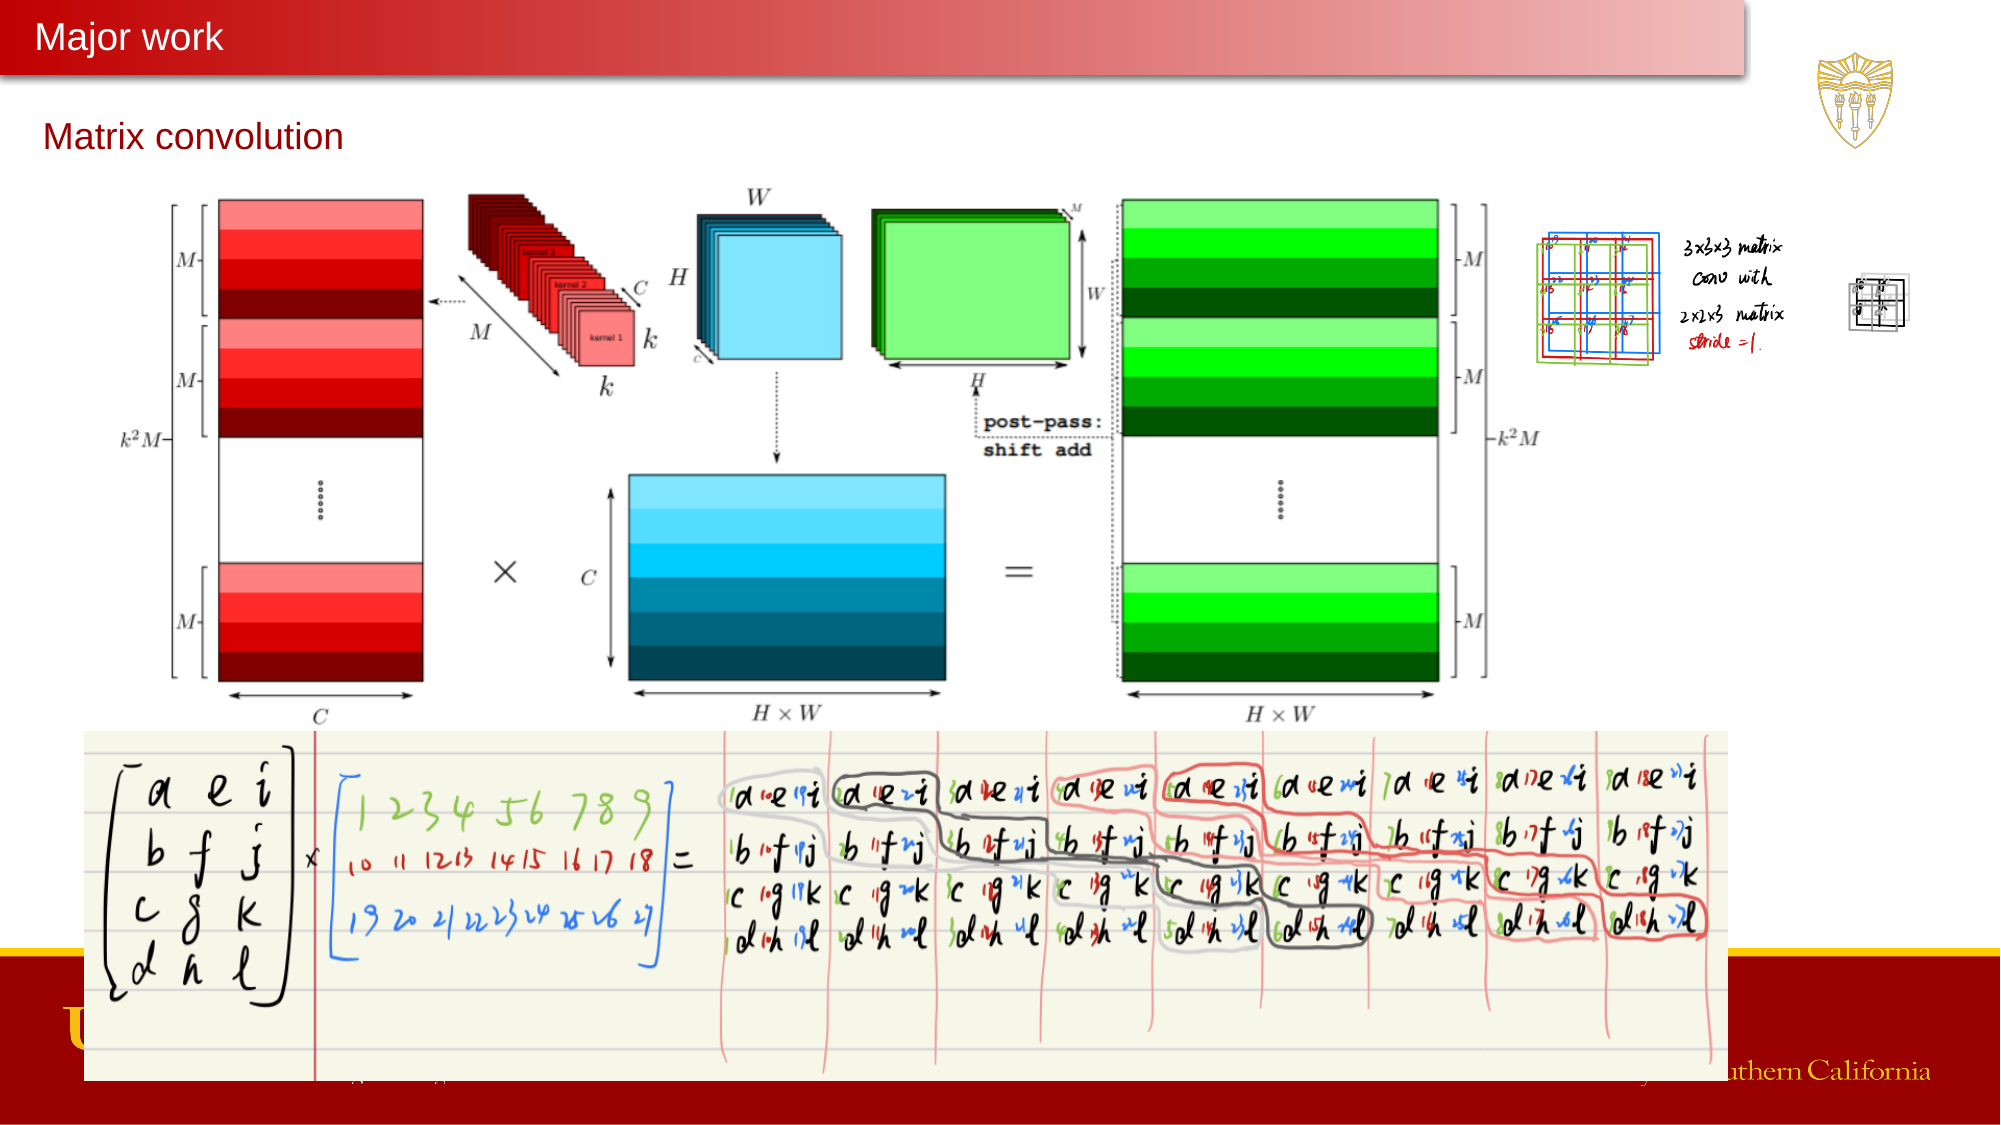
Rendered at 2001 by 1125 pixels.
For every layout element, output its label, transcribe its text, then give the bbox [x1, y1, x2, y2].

picture [63, 165, 1930, 1086]
text_box Matrix convolution [27, 105, 972, 165]
picture [1793, 38, 1917, 162]
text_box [0, 0, 1745, 75]
